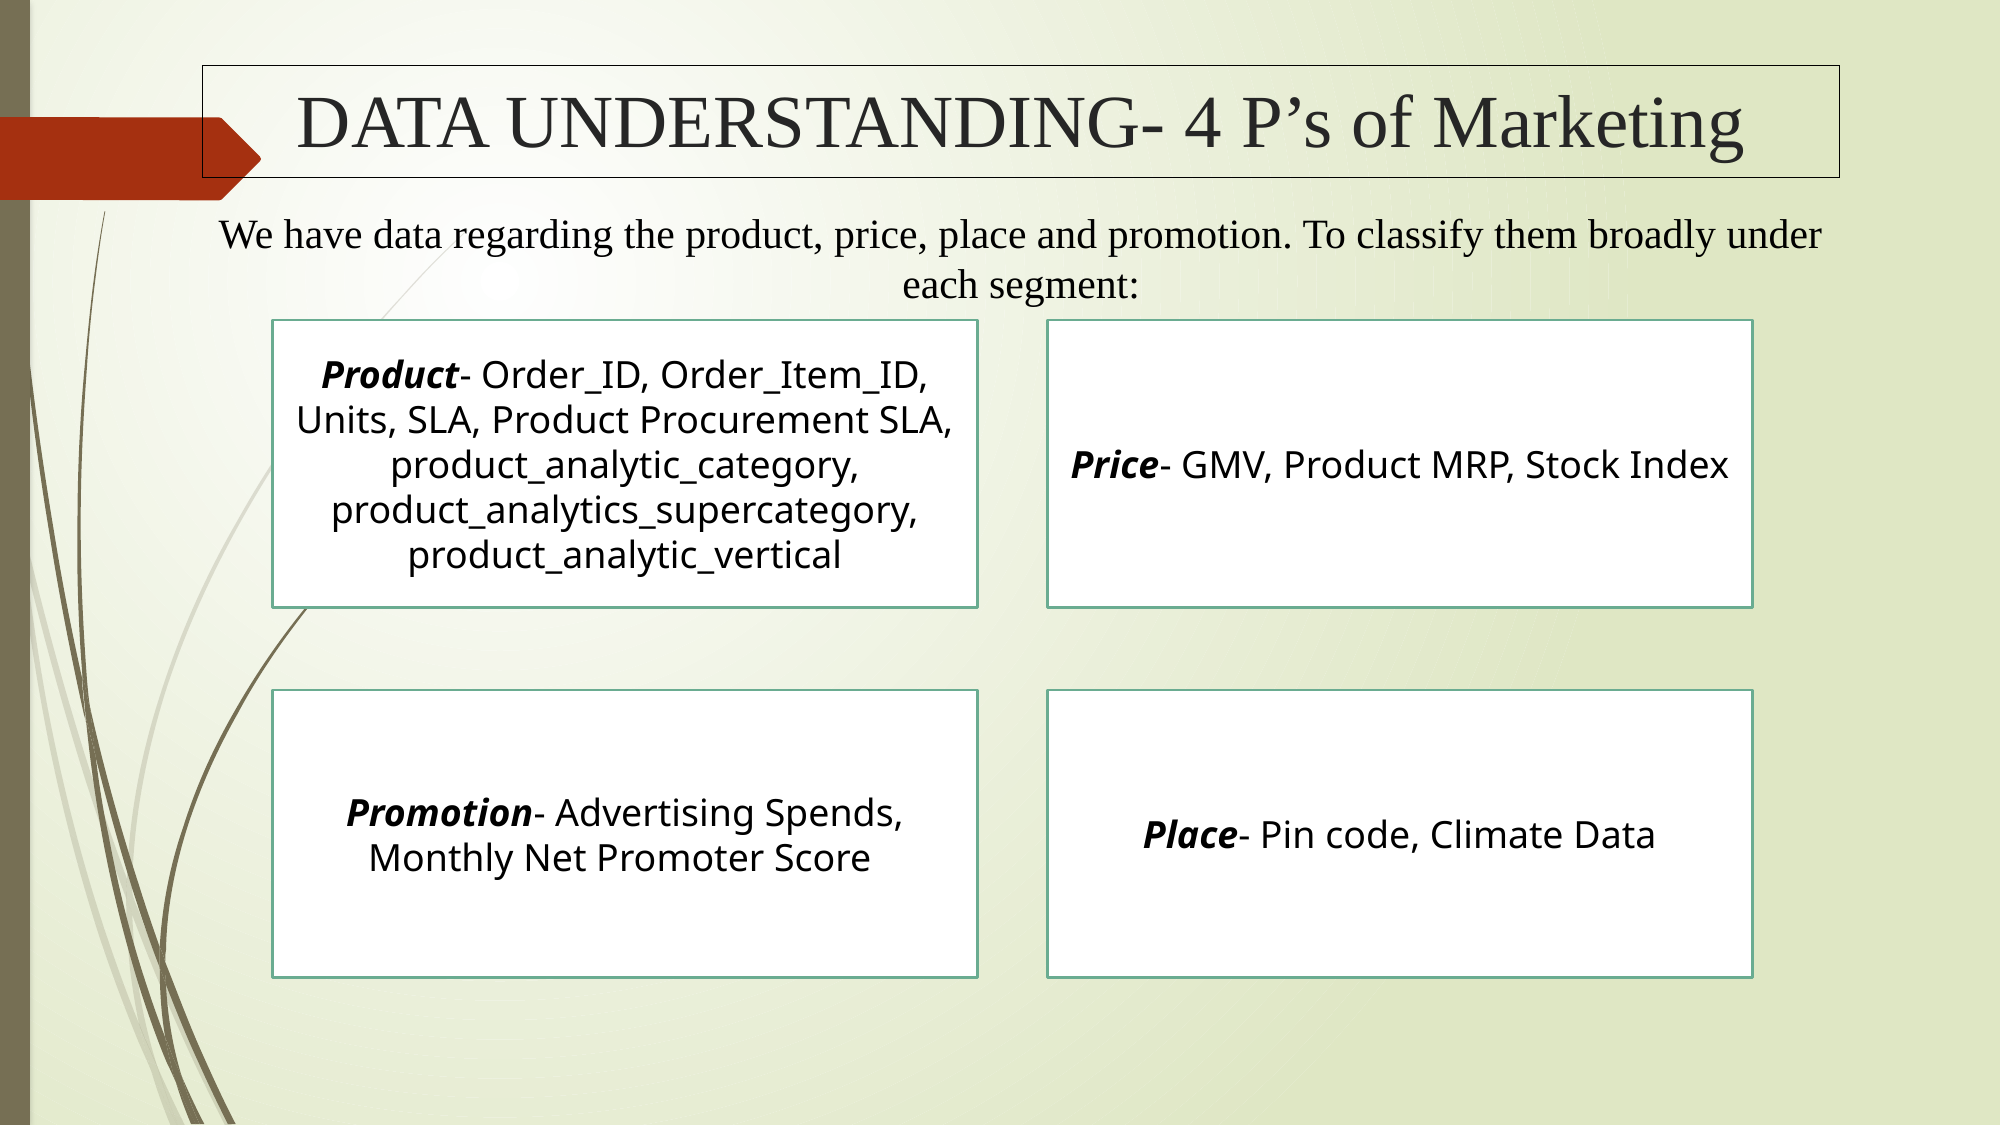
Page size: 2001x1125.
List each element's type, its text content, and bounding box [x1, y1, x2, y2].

text_box Promotion- Advertising Spends, Monthly Net Promoter Score [271, 689, 979, 979]
text_box We have data regarding the product, price, place and promotion. To classify them broadly under each segment: [202, 199, 1840, 415]
title DATA UNDERSTANDING- 4 P’s of Marketing [202, 65, 1840, 178]
text_box Price- GMV, Product MRP, Stock Index [1046, 319, 1754, 609]
text_box Product- Order_ID, Order_Item_ID, Units, SLA, Product Procurement SLA, product_analytic_category, product_analytics_supercategory, product_analytic_vertical [271, 319, 979, 609]
text_box Place- Pin code, Climate Data [1046, 689, 1754, 979]
